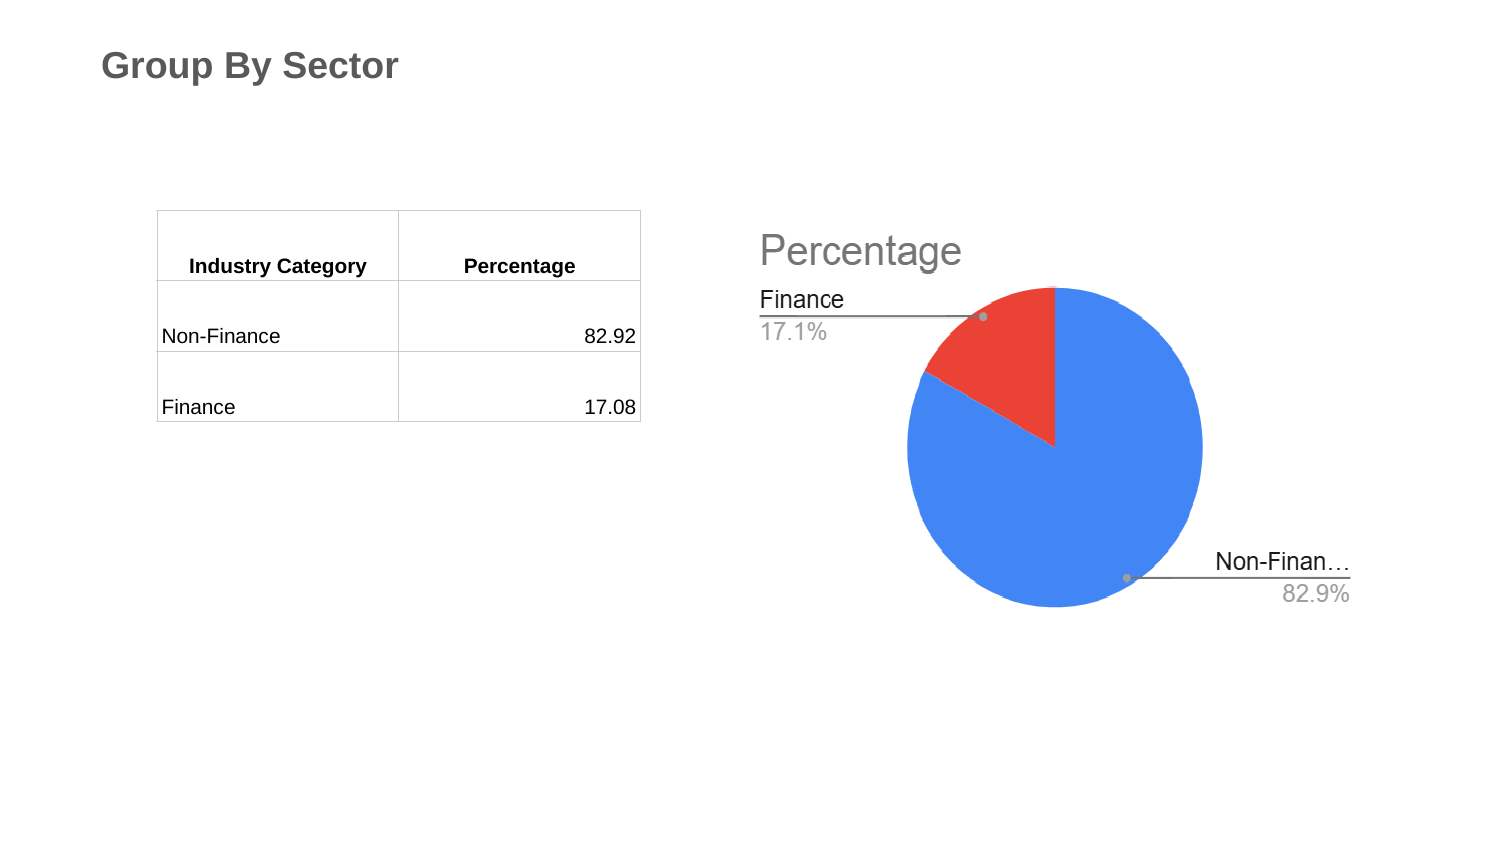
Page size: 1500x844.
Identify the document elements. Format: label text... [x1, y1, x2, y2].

table_cell 82.92 [399, 281, 640, 351]
table_header Industry Category [158, 211, 398, 280]
picture [740, 210, 1369, 629]
table_cell 17.08 [399, 352, 640, 421]
table_header Percentage [399, 211, 640, 280]
table_cell Non-Finance [158, 281, 398, 351]
text_box Group By Sector [85, 25, 1048, 99]
table_cell Finance [158, 352, 398, 421]
